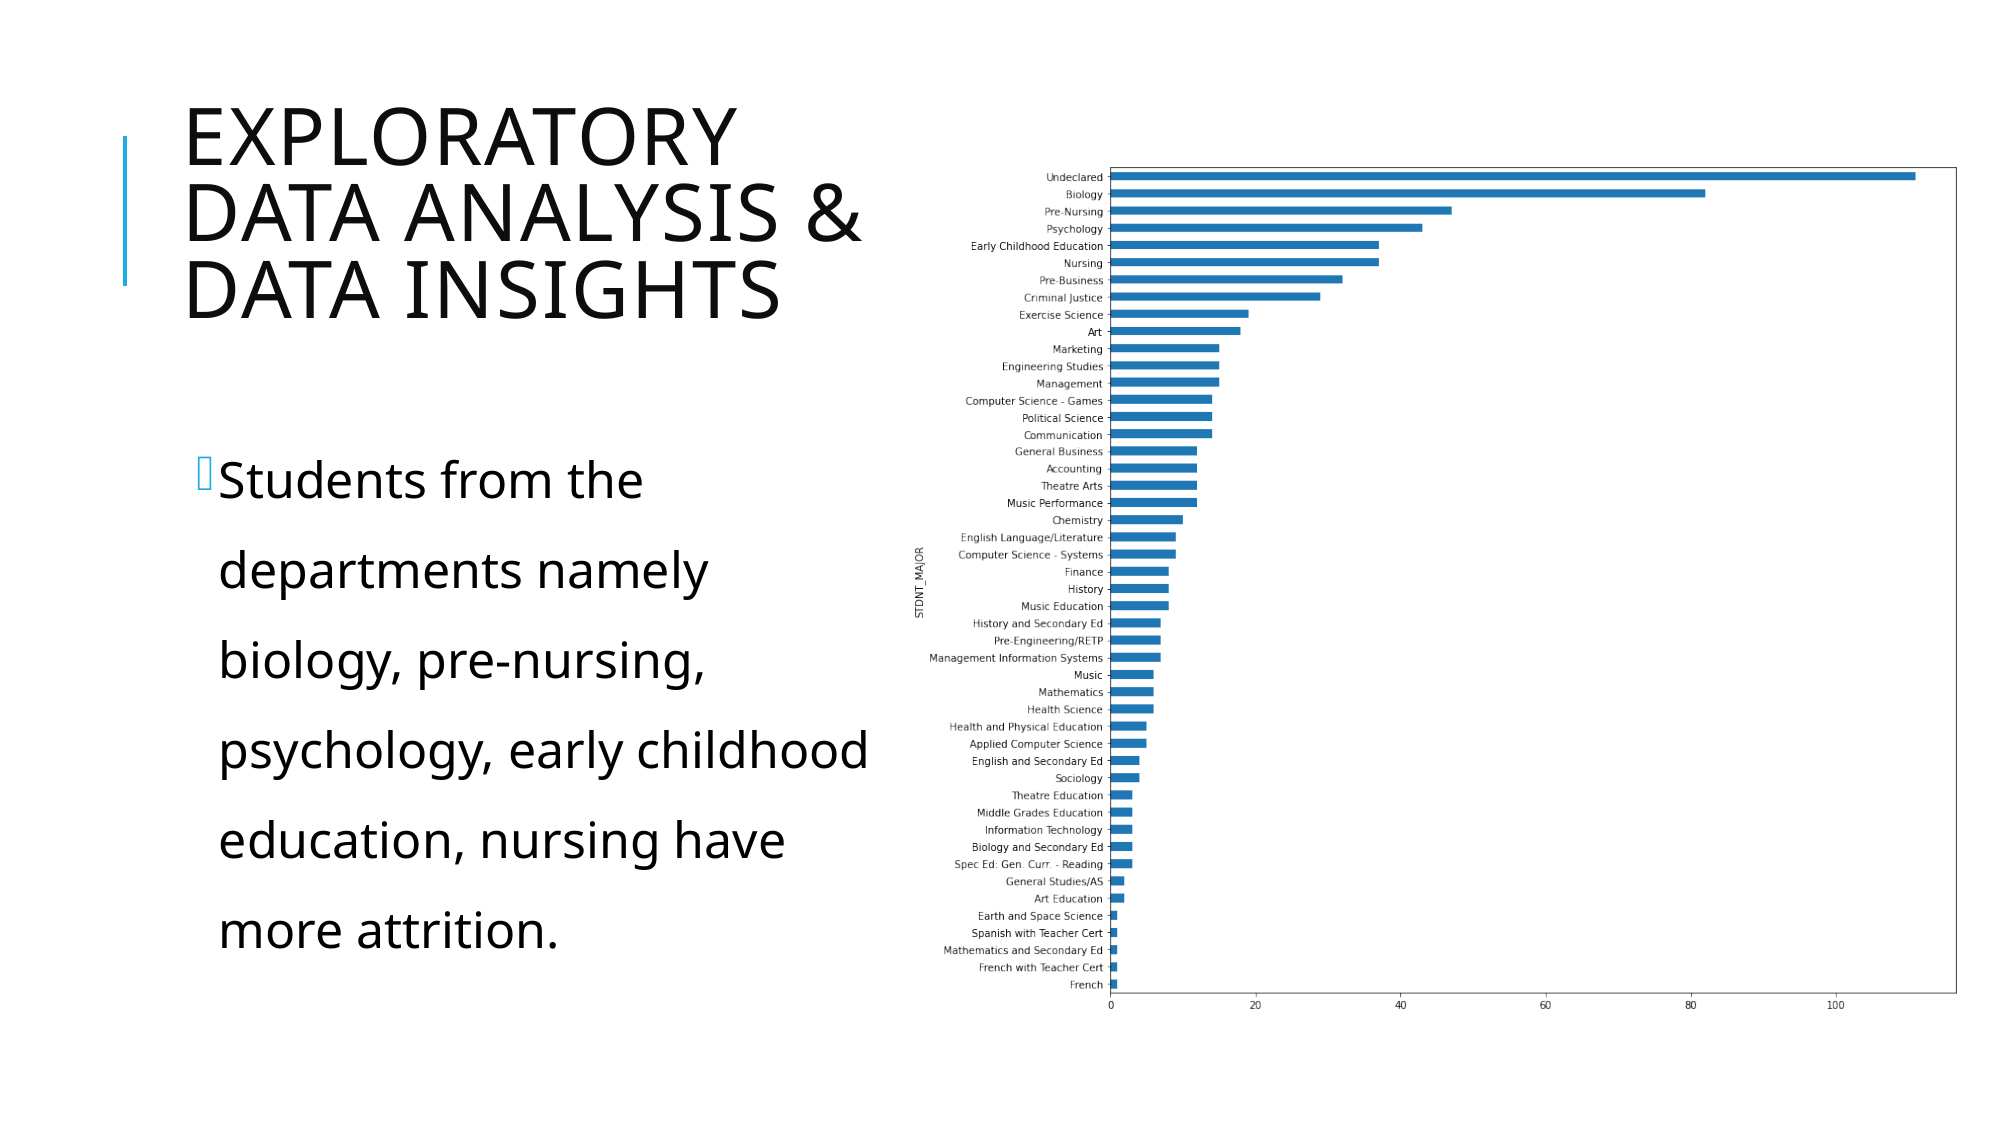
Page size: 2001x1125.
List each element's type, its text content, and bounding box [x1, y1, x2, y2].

list Students from the departments namely biology, pre-nursing, psychology, early childhood education, nursing have more attrition. [168, 411, 895, 984]
picture [907, 161, 1963, 1017]
title Exploratory Data Analysis & Data Insights [168, 96, 895, 342]
